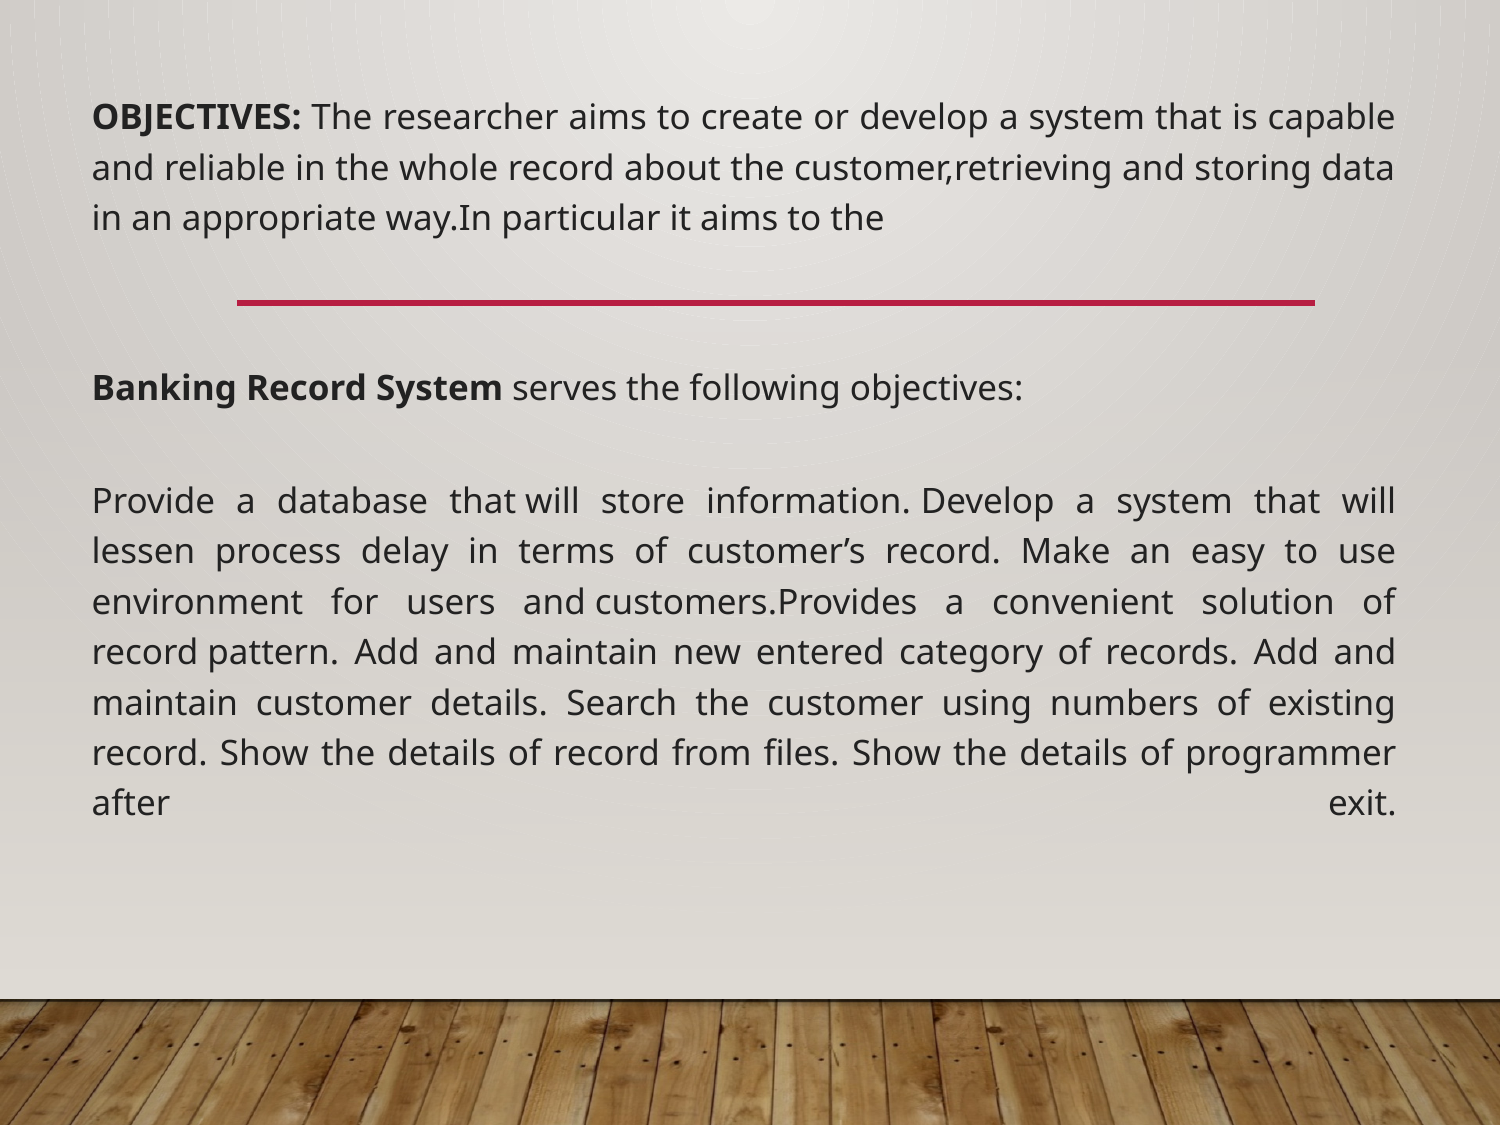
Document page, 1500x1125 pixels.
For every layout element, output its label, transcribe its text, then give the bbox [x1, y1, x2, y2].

list OBJECTIVES: The researcher aims to create or develop a system that is capable and reliable in the whole record about the customer,retrieving and storing data in an appropriate way.In particular it aims to the Banking Record System serves the following objectives: Provide a database that will store information. Develop a system that will lessen process delay in terms of customer’s record. Make an easy to use environment for users and customers.Provides a convenient solution of record pattern. Add and maintain new entered category of records. Add and maintain customer details. Search the customer using numbers of existing record. Show the details of record from files. Show the details of programmer after exit. [76, 30, 1412, 894]
picture [0, 999, 1500, 1125]
